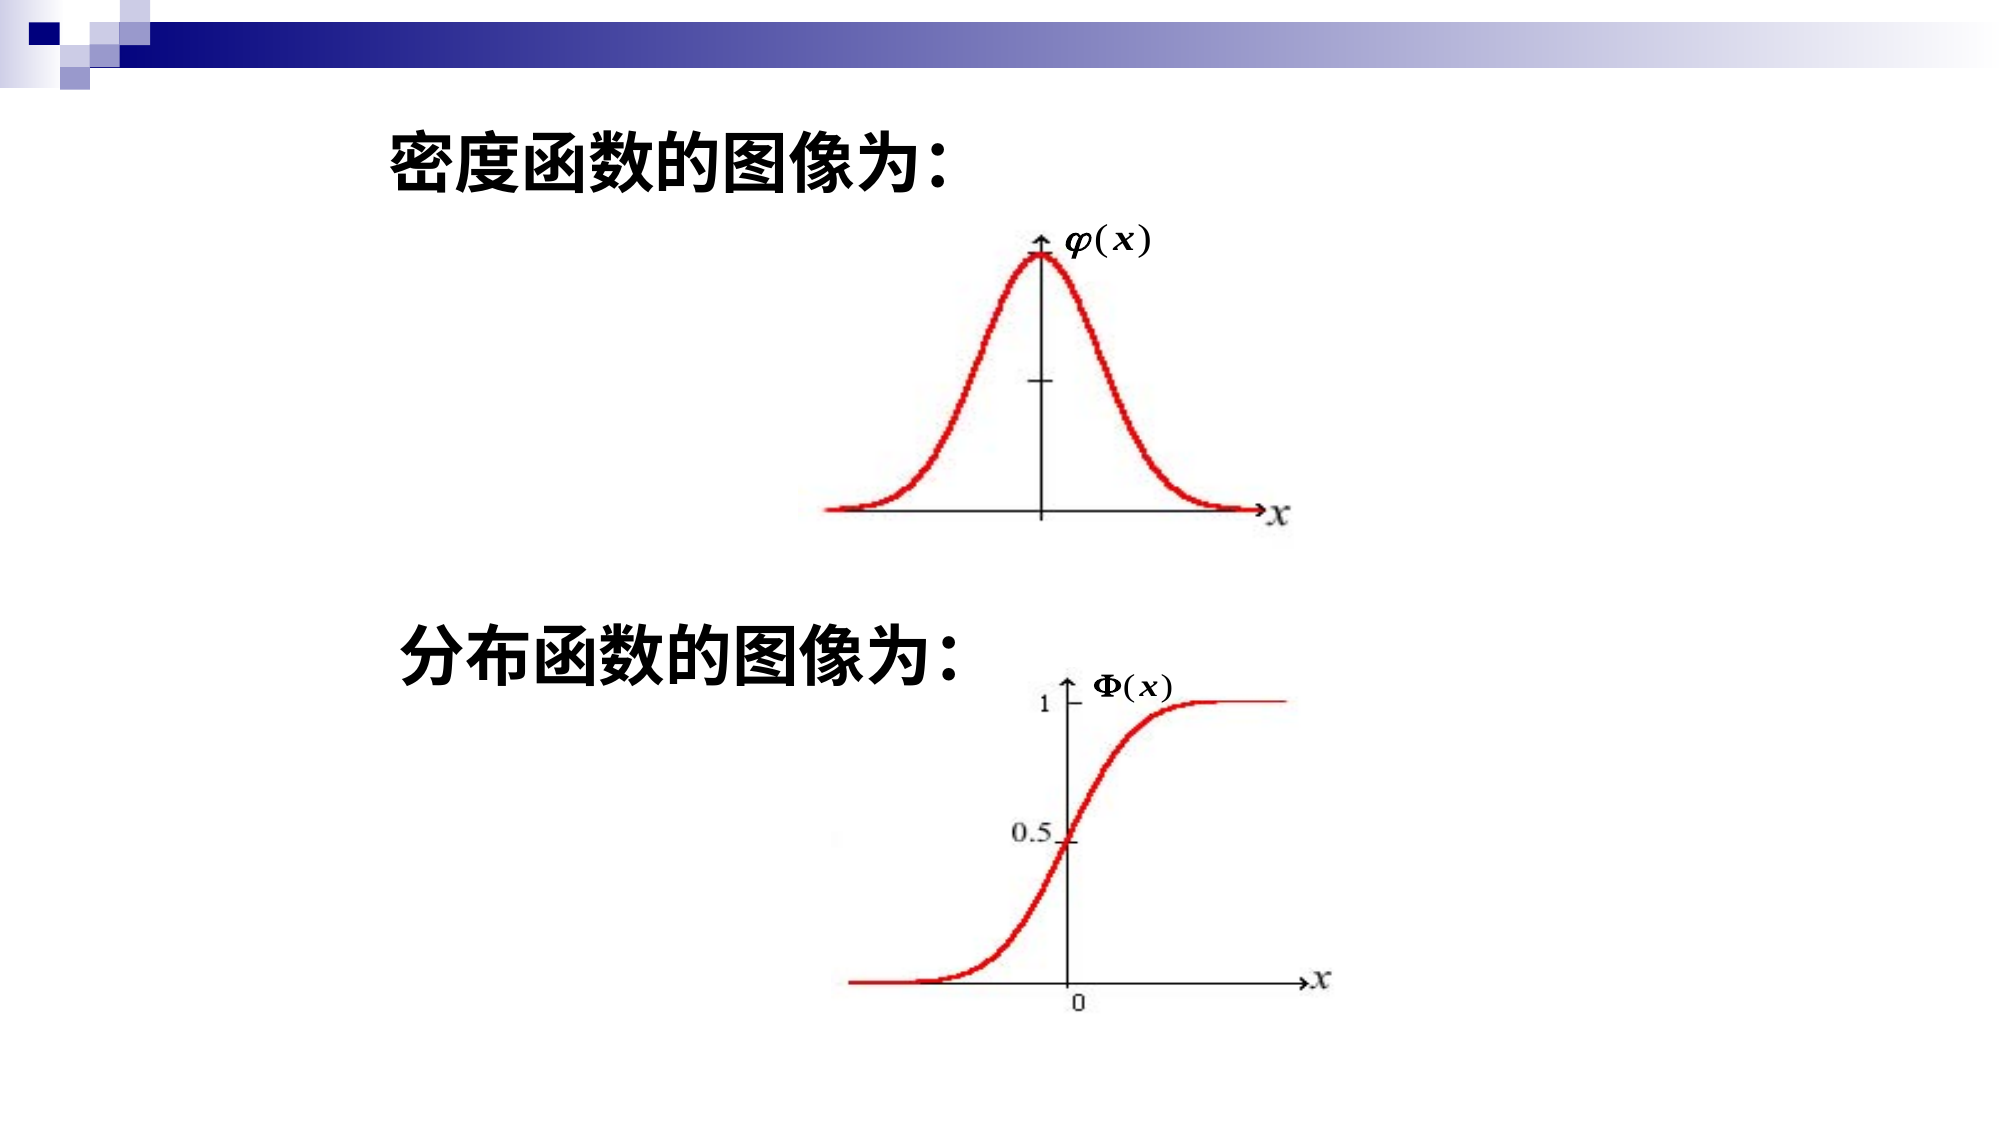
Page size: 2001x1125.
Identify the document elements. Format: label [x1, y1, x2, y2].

text_box [380, 606, 1341, 1017]
text_box [370, 113, 1306, 550]
